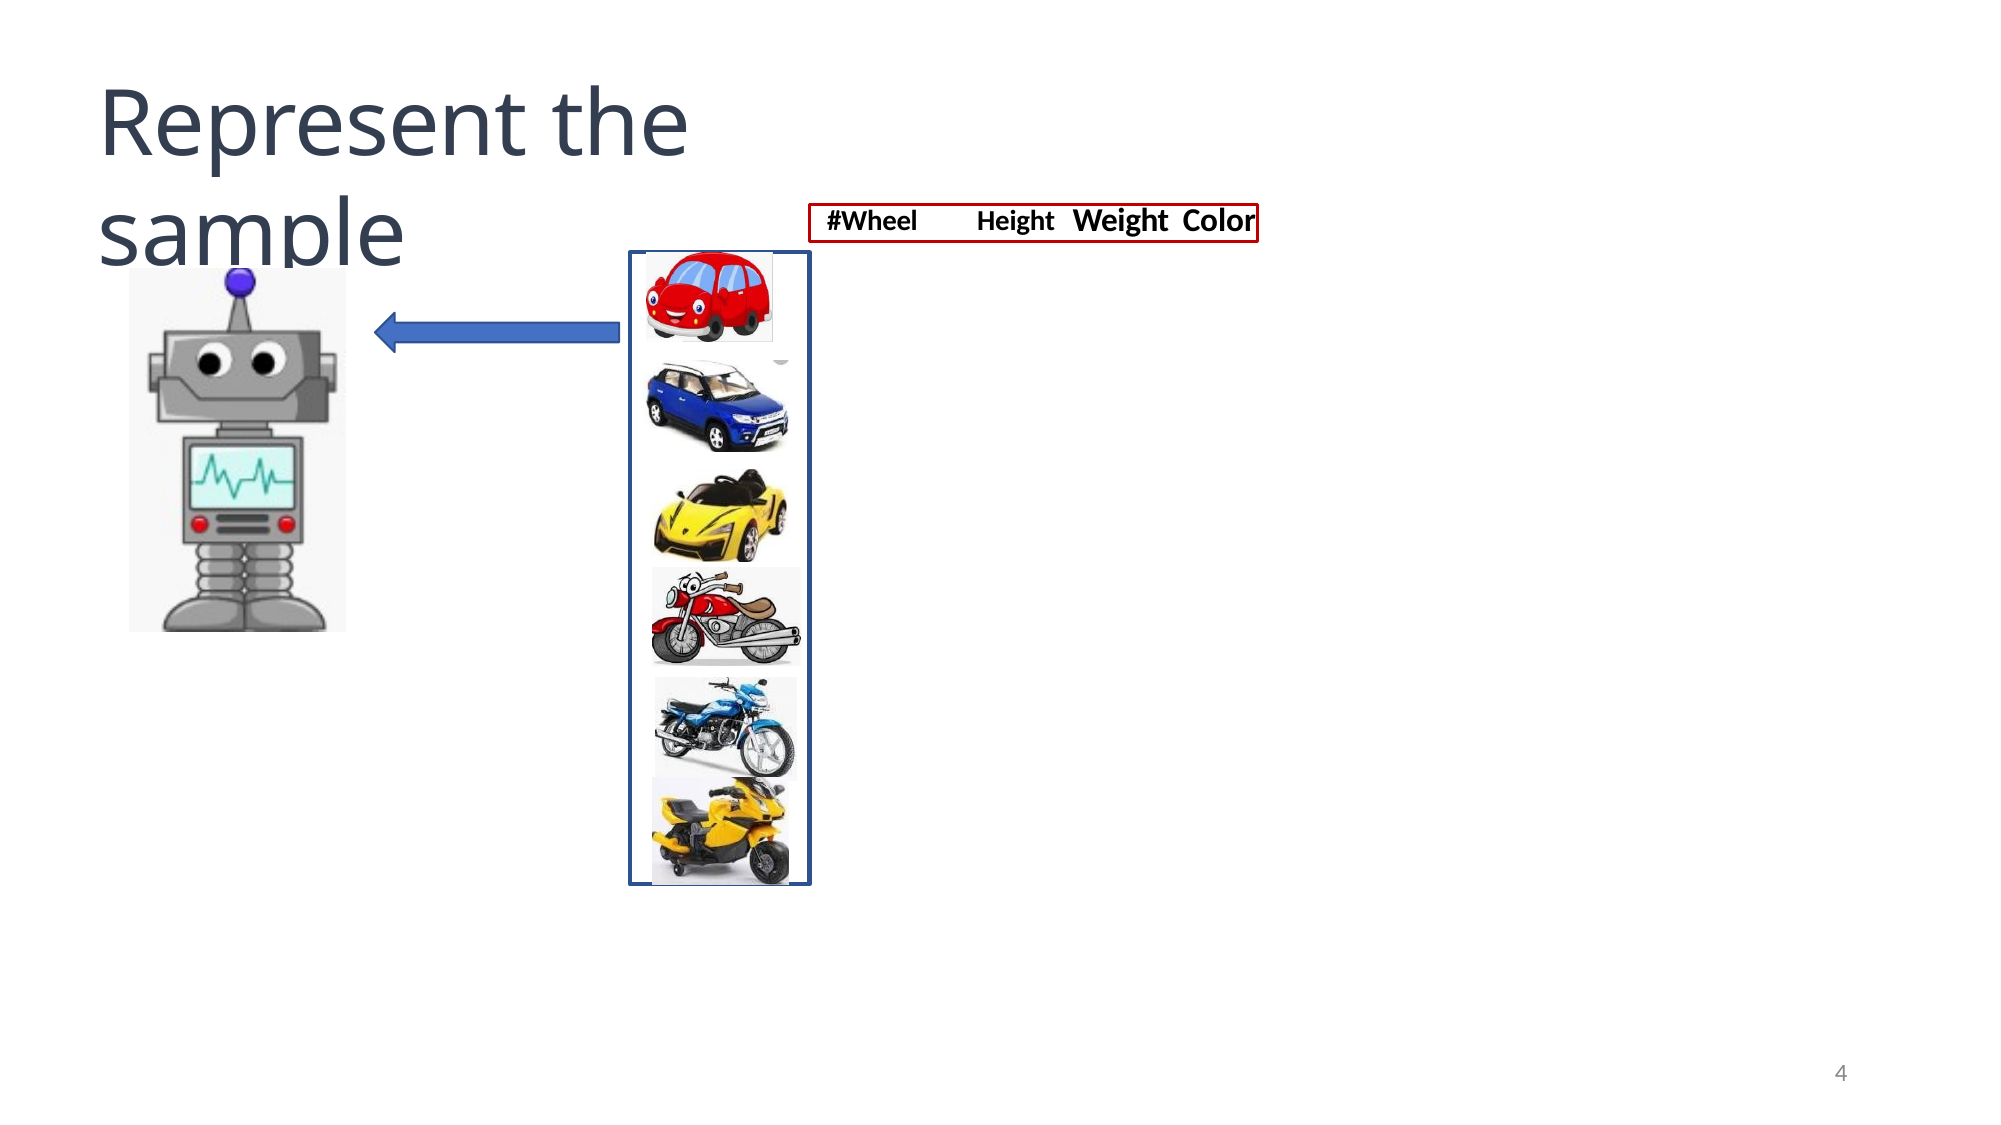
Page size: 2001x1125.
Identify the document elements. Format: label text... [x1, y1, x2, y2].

text_box #Wheel Height Weight Color [809, 204, 1258, 242]
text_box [373, 311, 621, 354]
picture [129, 268, 347, 632]
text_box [627, 249, 812, 887]
text_box Represent the sample [95, 61, 889, 284]
text_box 4 [1828, 1060, 1854, 1087]
